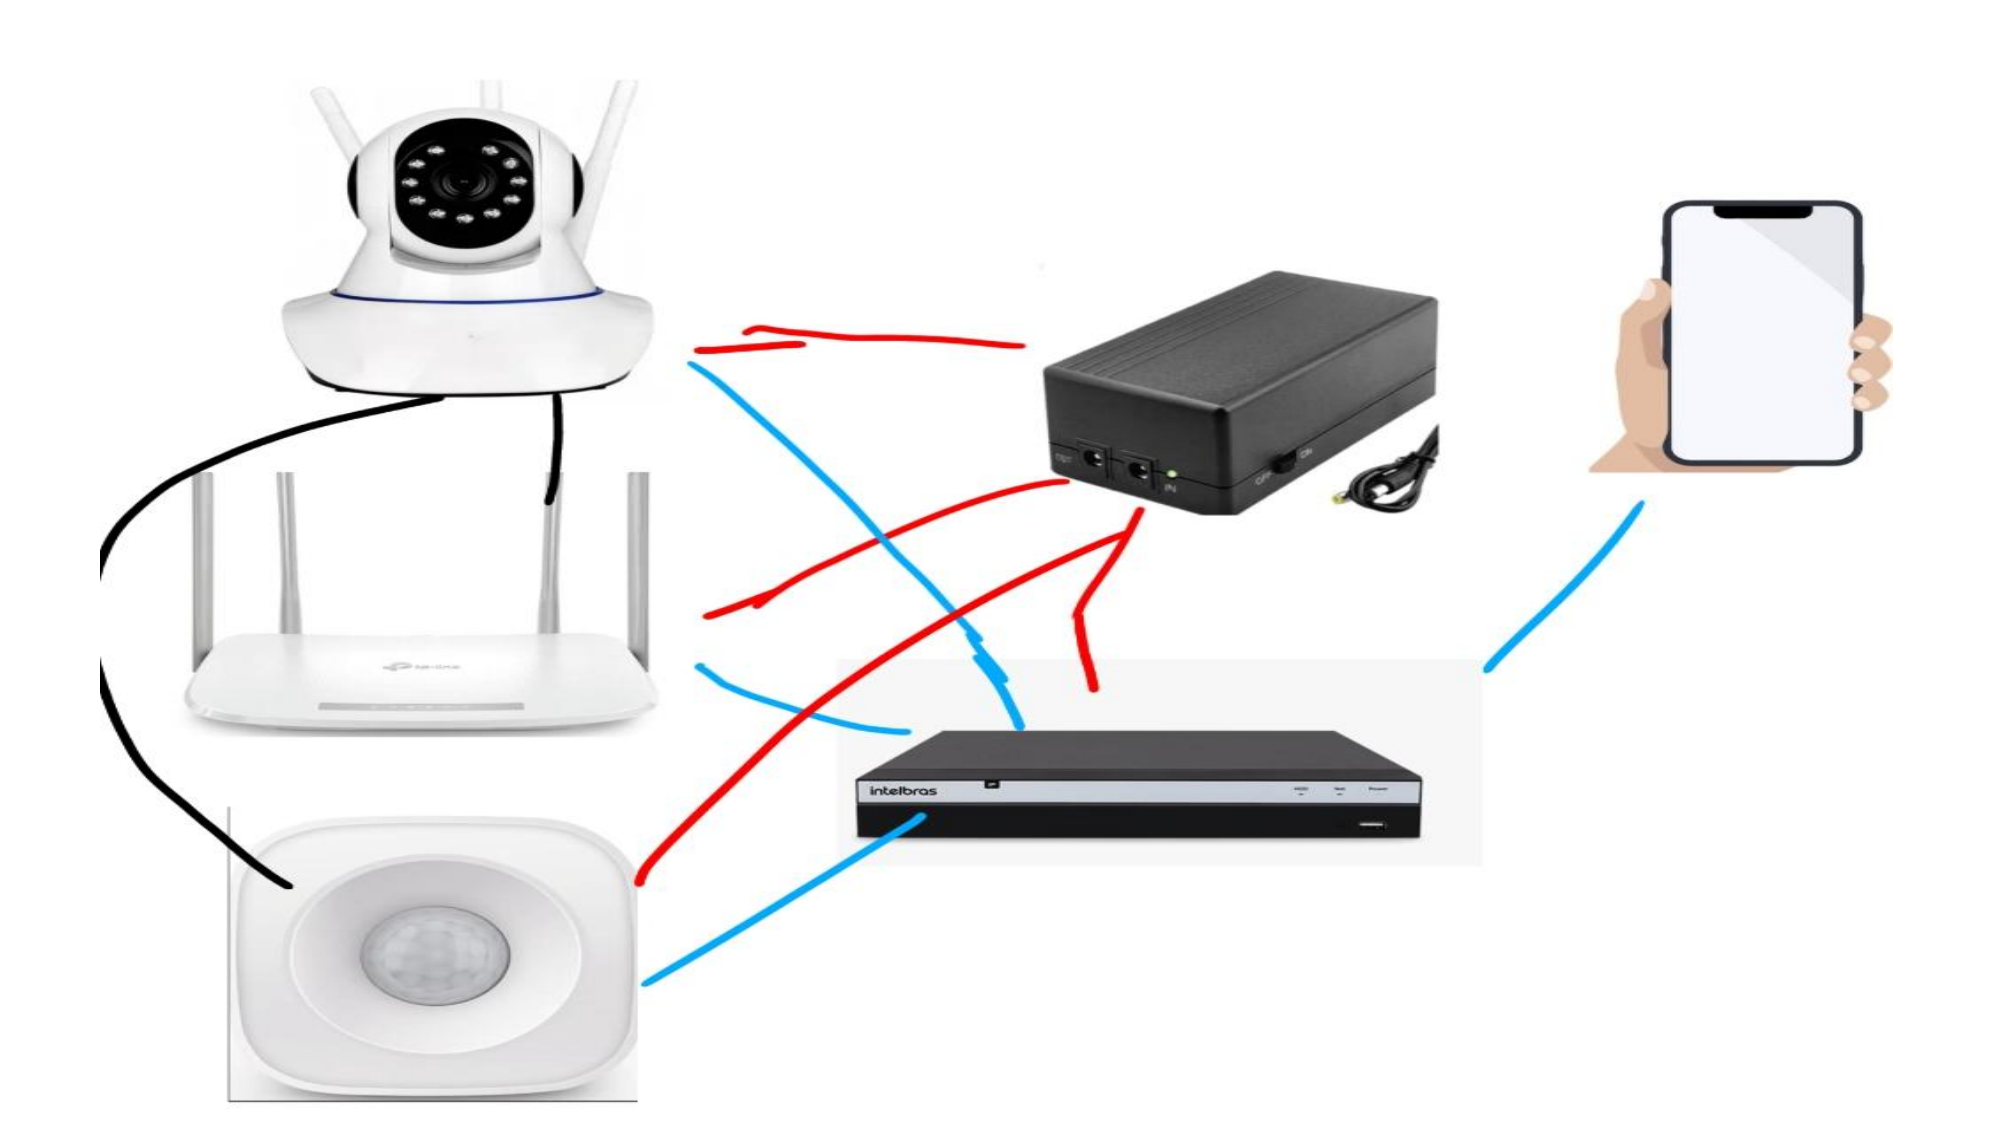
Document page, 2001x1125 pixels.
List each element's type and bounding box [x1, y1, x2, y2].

picture [100, 41, 1893, 1110]
